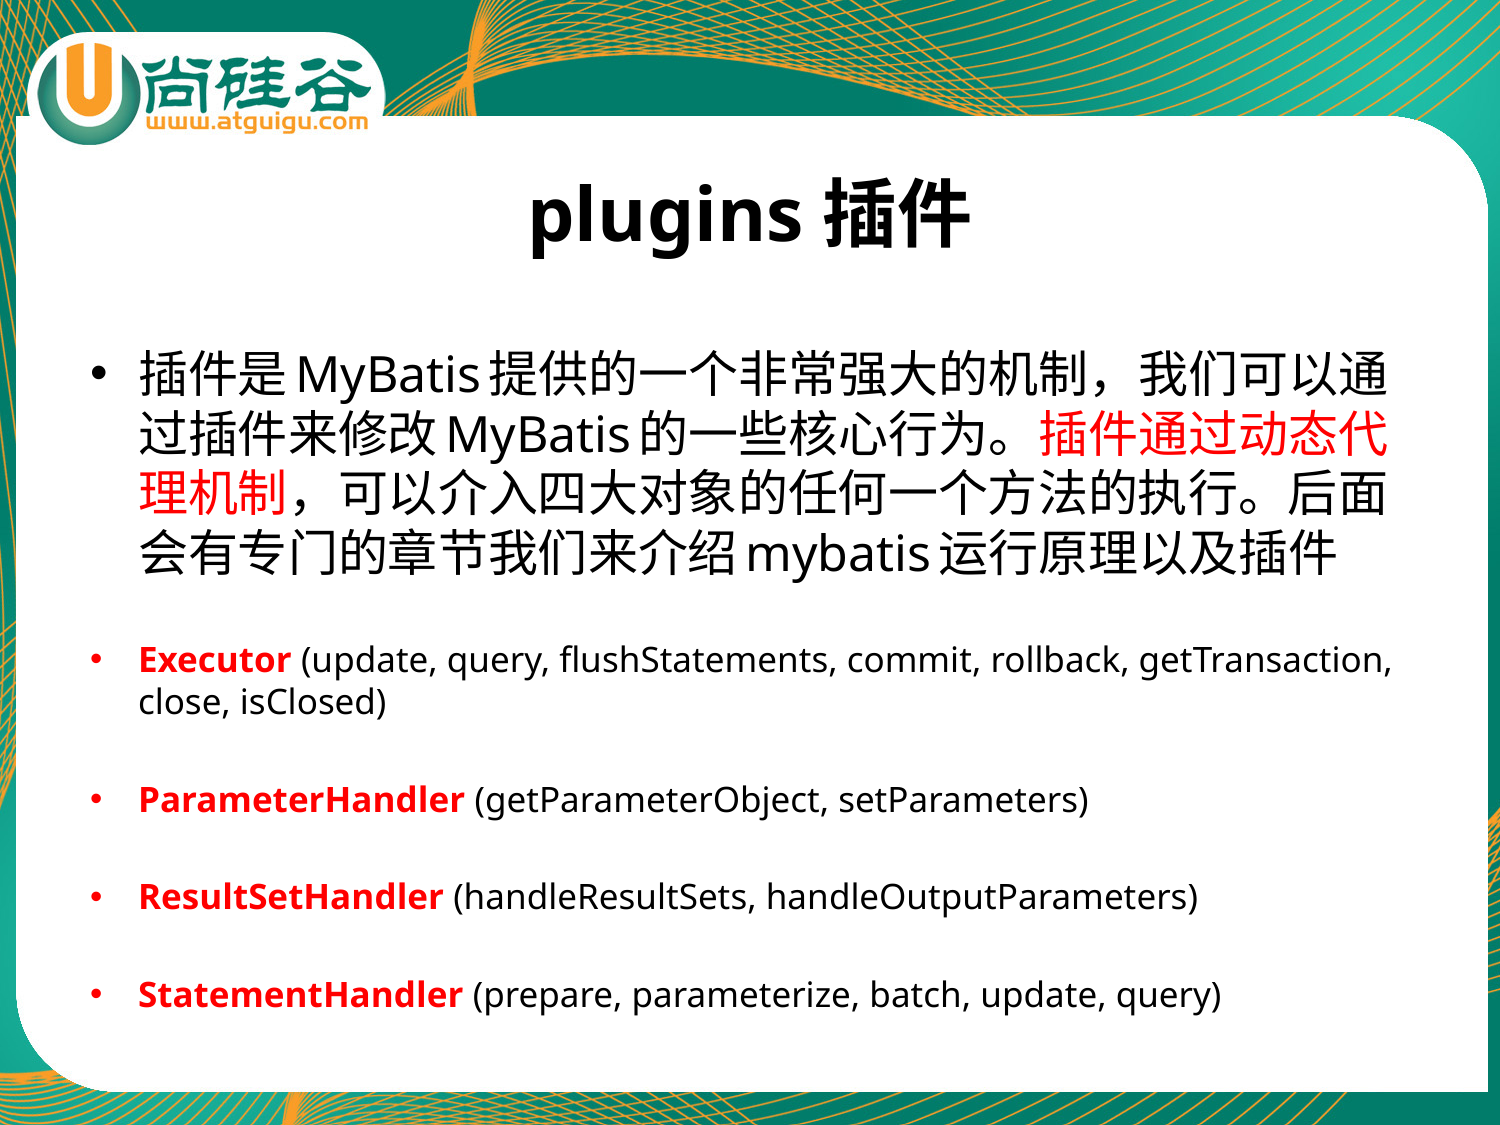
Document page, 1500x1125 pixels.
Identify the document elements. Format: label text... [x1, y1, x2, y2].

text_box plugins插件 [74, 117, 1425, 305]
picture [0, 0, 1500, 1125]
list 插件是MyBatis提供的一个非常强大的机制，我们可以通过插件来修改MyBatis的一些核心行为。插件通过动态代理机制，可以介入四大对象的任何一个方法的执行。后面会有专门的章节我们来介绍mybatis运行原理以及插件 Executor (update, query, flushStatements, commit, rollback, getTransaction, close, isClosed) ParameterHandler (getParameterObject, setParameters) ResultSetHandler (handleResultSets, handleOutputParameters) StatementHandler (prepare, parameterize, batch, update, query) [75, 334, 1425, 1077]
